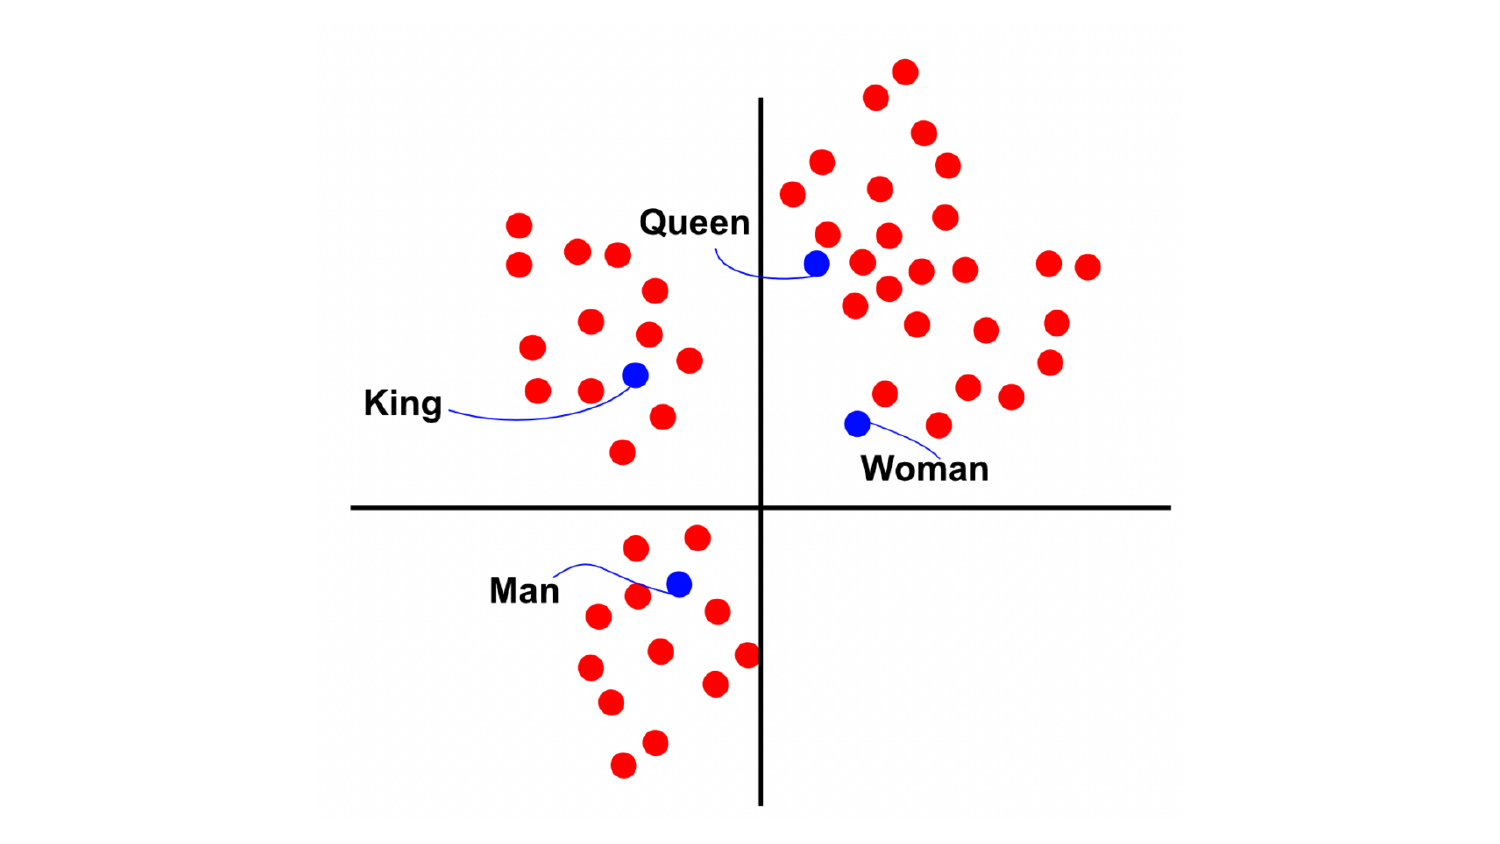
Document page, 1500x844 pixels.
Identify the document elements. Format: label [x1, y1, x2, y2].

picture [317, 24, 1183, 819]
